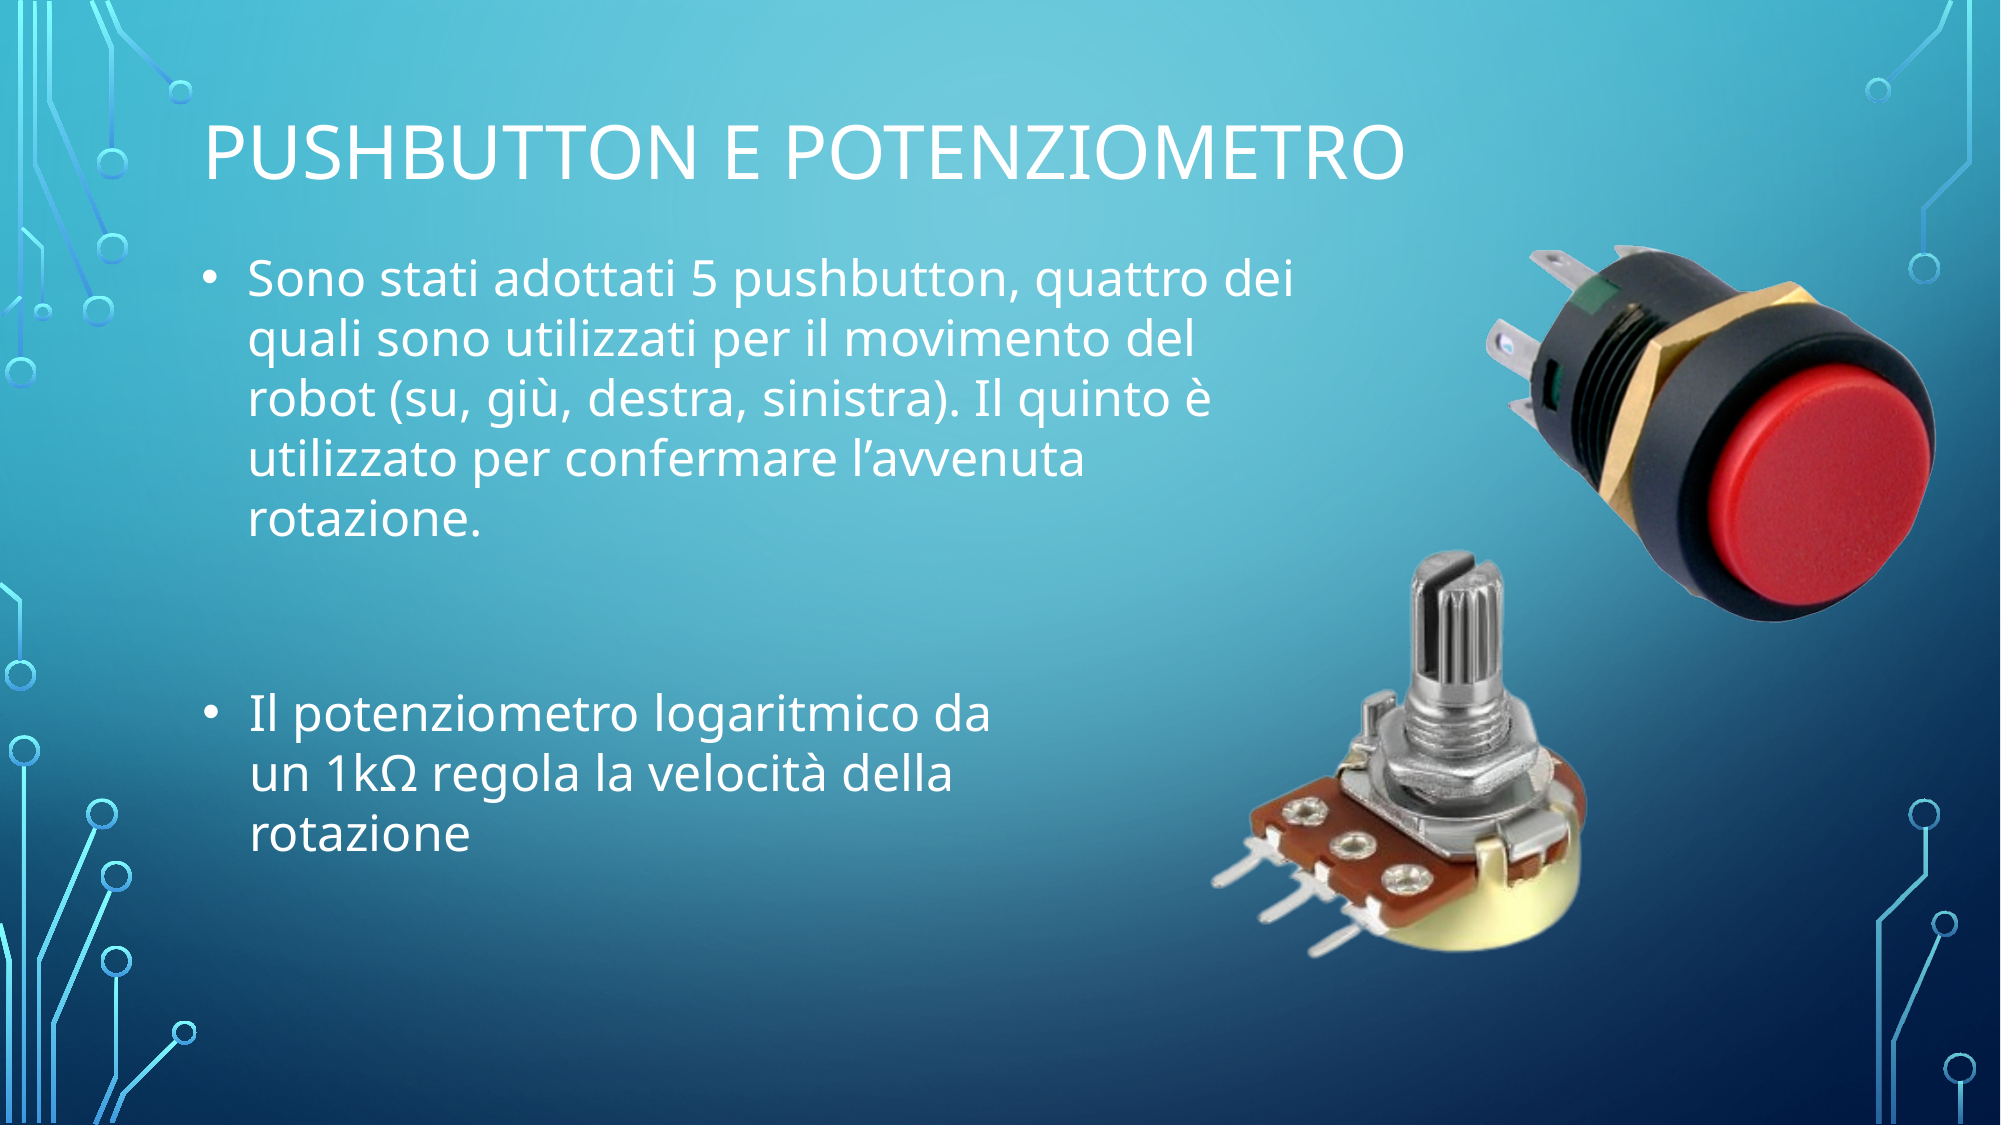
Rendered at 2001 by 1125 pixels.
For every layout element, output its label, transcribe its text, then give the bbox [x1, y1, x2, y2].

picture [1128, 466, 1711, 1050]
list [1418, 121, 2000, 703]
title PUSHBUTTON e potenziometro [187, 101, 1813, 210]
text_box Il potenziometro logaritmico da un 1kΩ regola la velocità della rotazione [187, 674, 1036, 870]
text_box Sono stati adottati 5 pushbutton, quattro dei quali sono utilizzati per il movimento del robot (su, giù, destra, sinistra). Il quinto è utilizzato per confermare l’avvenuta rotazione. [186, 238, 1314, 554]
